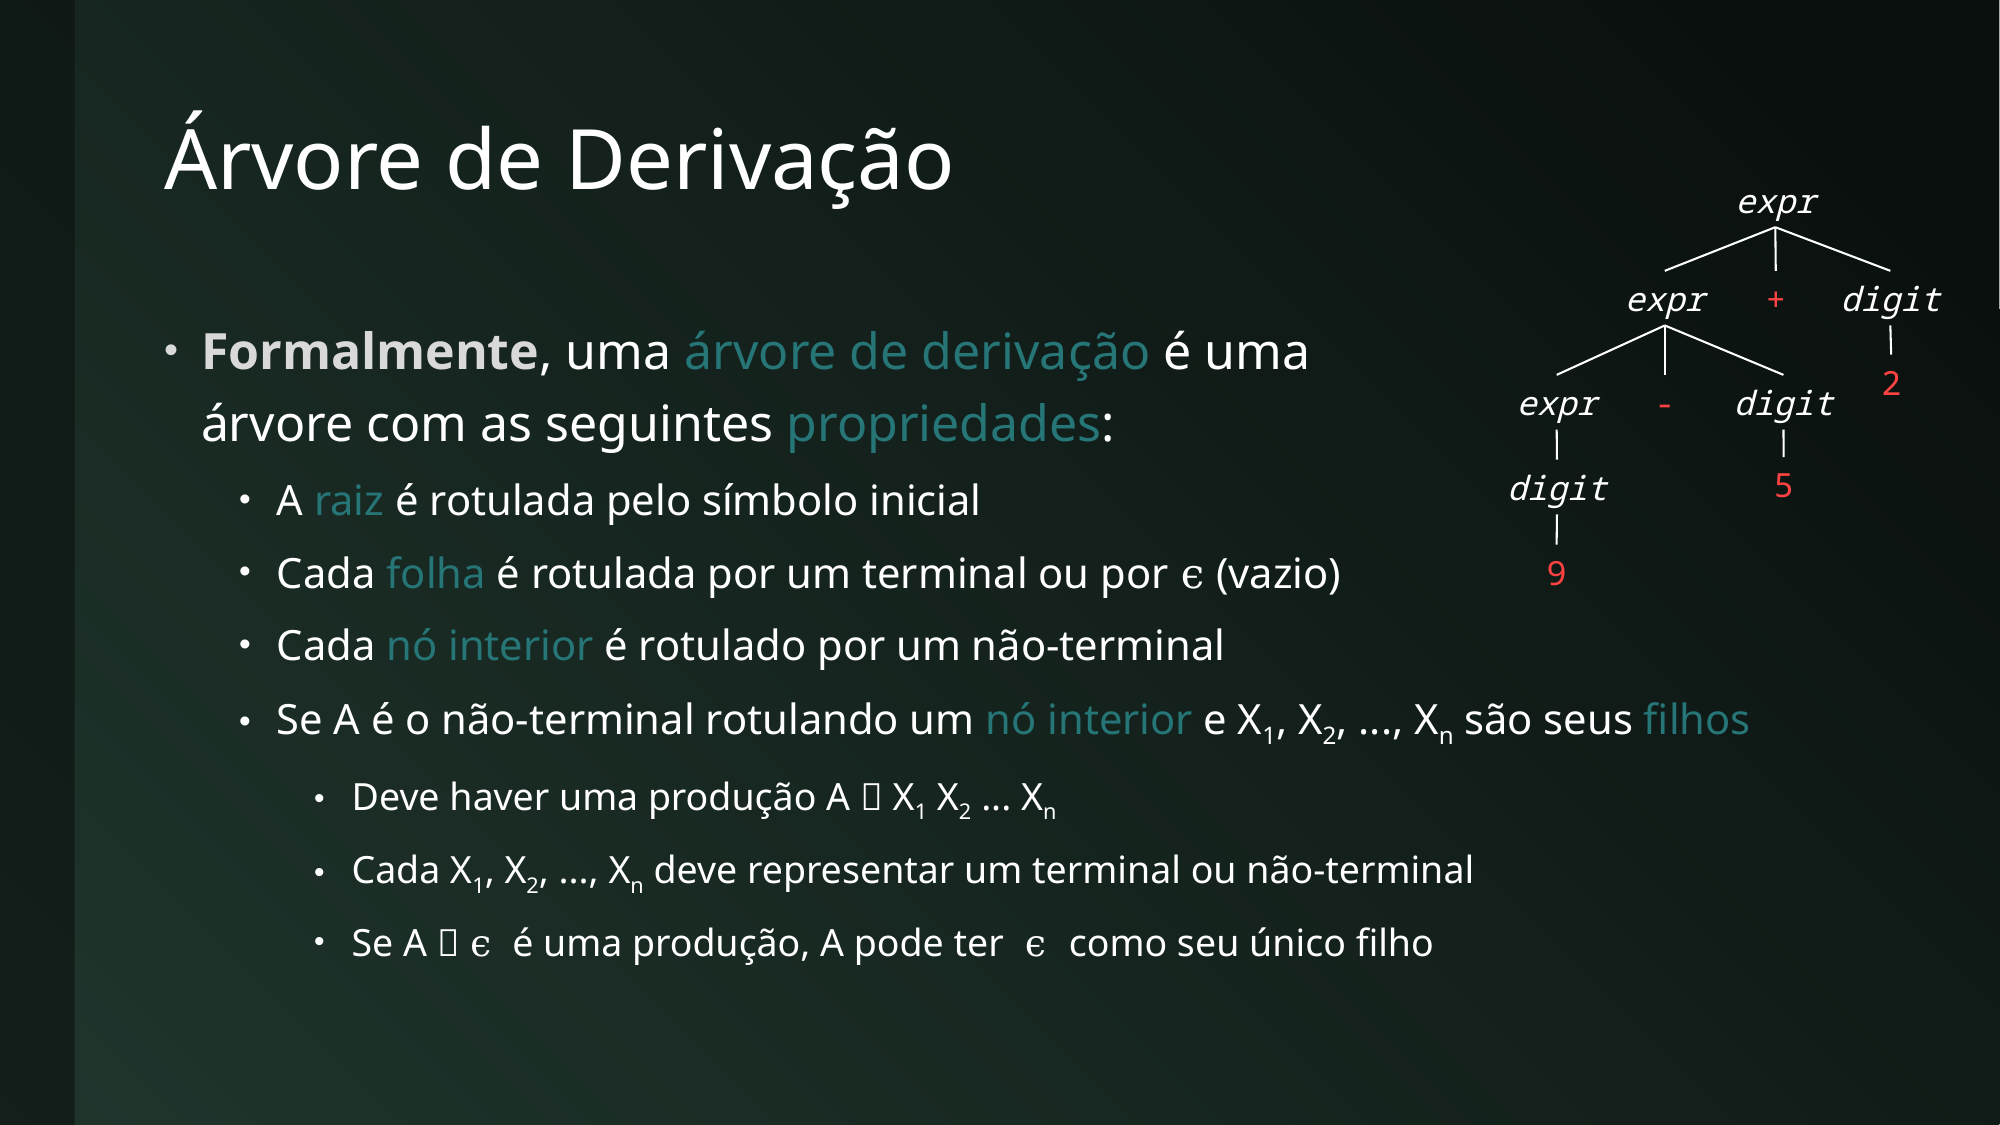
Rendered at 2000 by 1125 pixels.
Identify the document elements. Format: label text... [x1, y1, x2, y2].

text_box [1495, 172, 1952, 601]
list Formalmente, uma árvore de derivação é uma árvore com as seguintes propriedades: A raiz é rotulada pelo símbolo inicial Cada folha é rotulada por um terminal ou por ϵ (vazio) Cada nó interior é rotulado por um não-terminal Se A é o não-terminal rotulando um nó interior e X1, X2, ..., Xn são seus filhos Deve haver uma produção A  X1 X2 ... Xn Cada X1, X2, ..., Xn deve representar um terminal ou não-terminal Se A  ϵ é uma produção, A pode ter ϵ como seu único filho [149, 299, 1898, 1025]
title Árvore de Derivação [149, 62, 1898, 263]
